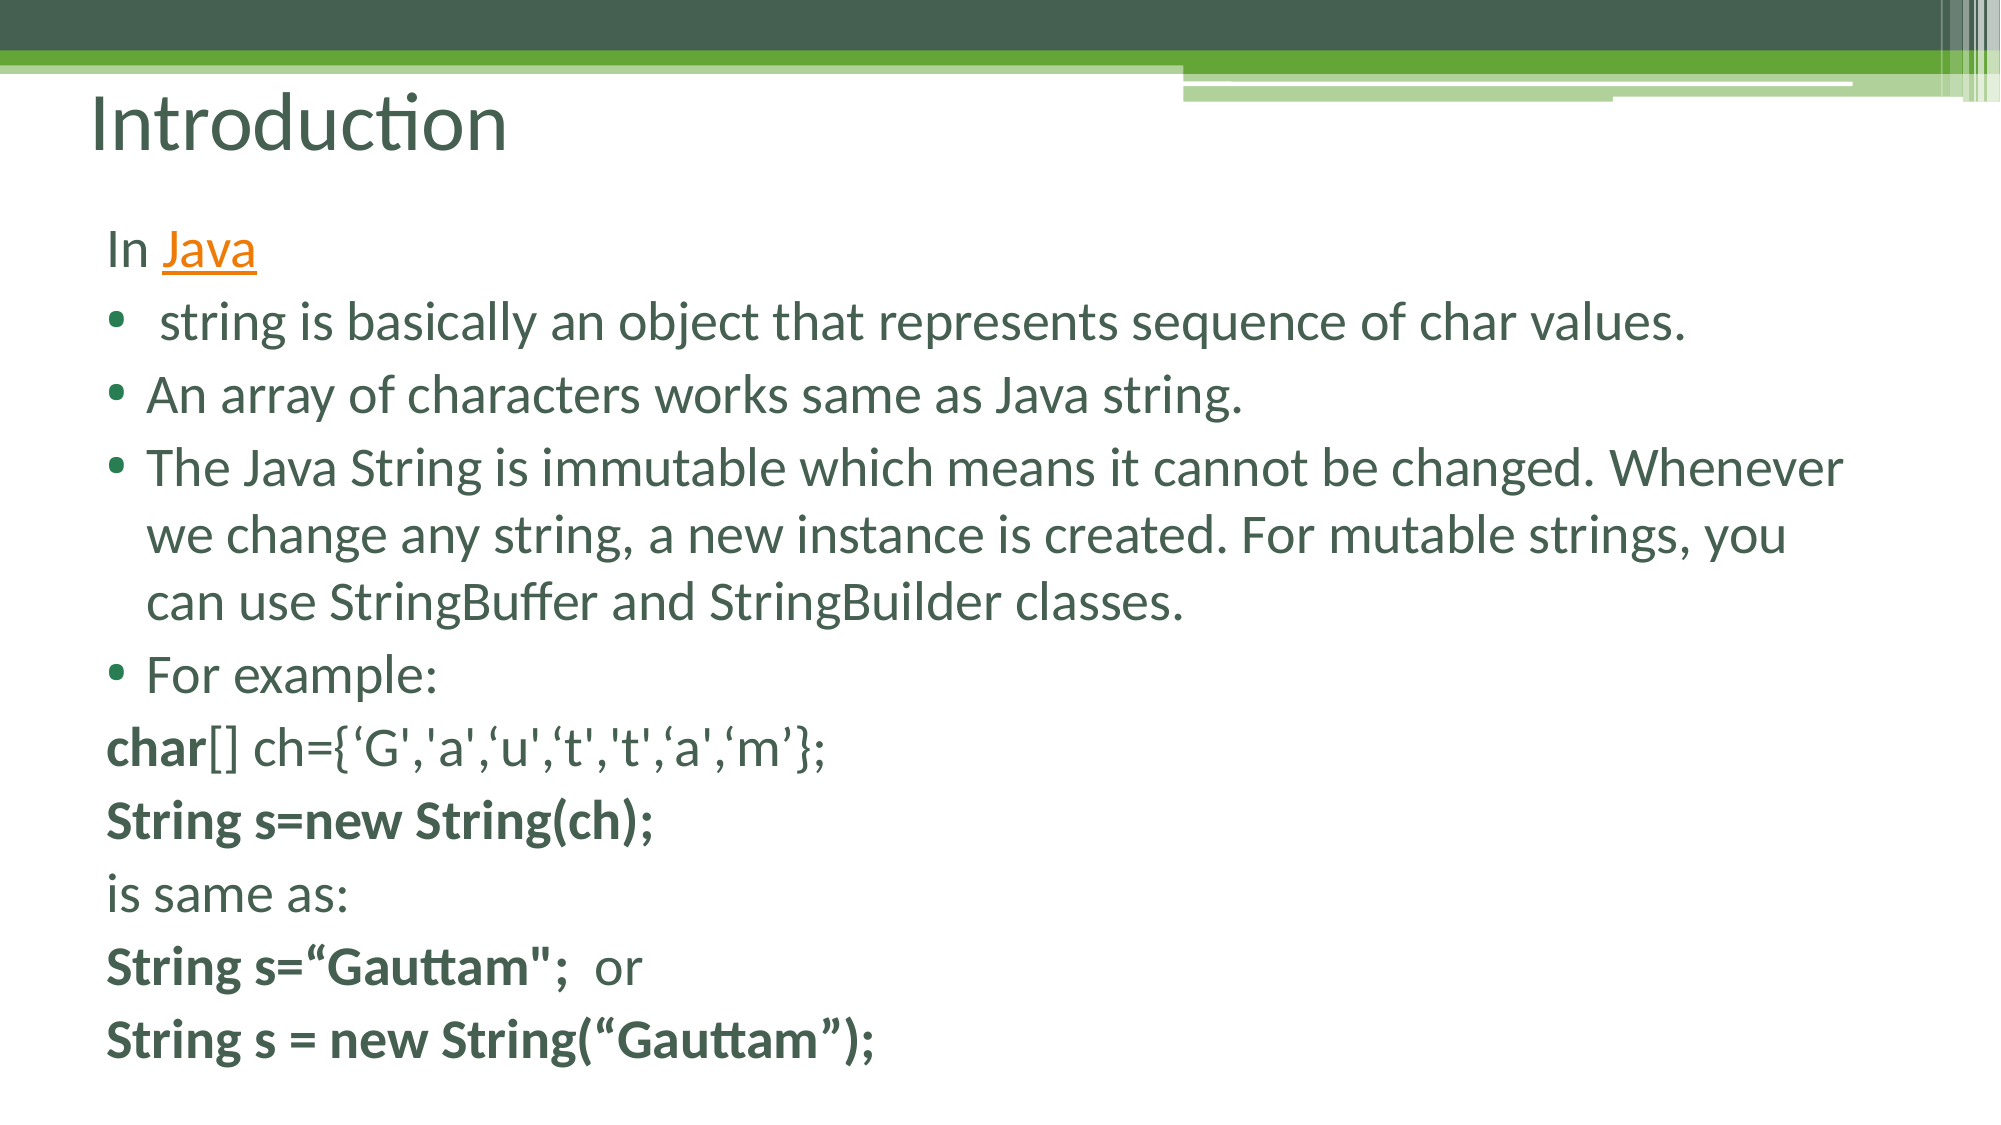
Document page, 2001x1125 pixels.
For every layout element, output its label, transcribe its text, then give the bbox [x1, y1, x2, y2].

list In Java string is basically an object that represents sequence of char values. An array of characters works same as Java string. The Java String is immutable which means it cannot be changed. Whenever we change any string, a new instance is created. For mutable strings, you can use StringBuffer and StringBuilder classes. For example: char[] ch={‘G','a',‘u',‘t','t',‘a',‘m’}; String s=new String(ch); is same as: String s=“Gauttam"; or String s = new String(“Gauttam”); [74, 204, 1875, 1083]
title Introduction [74, 29, 1875, 204]
